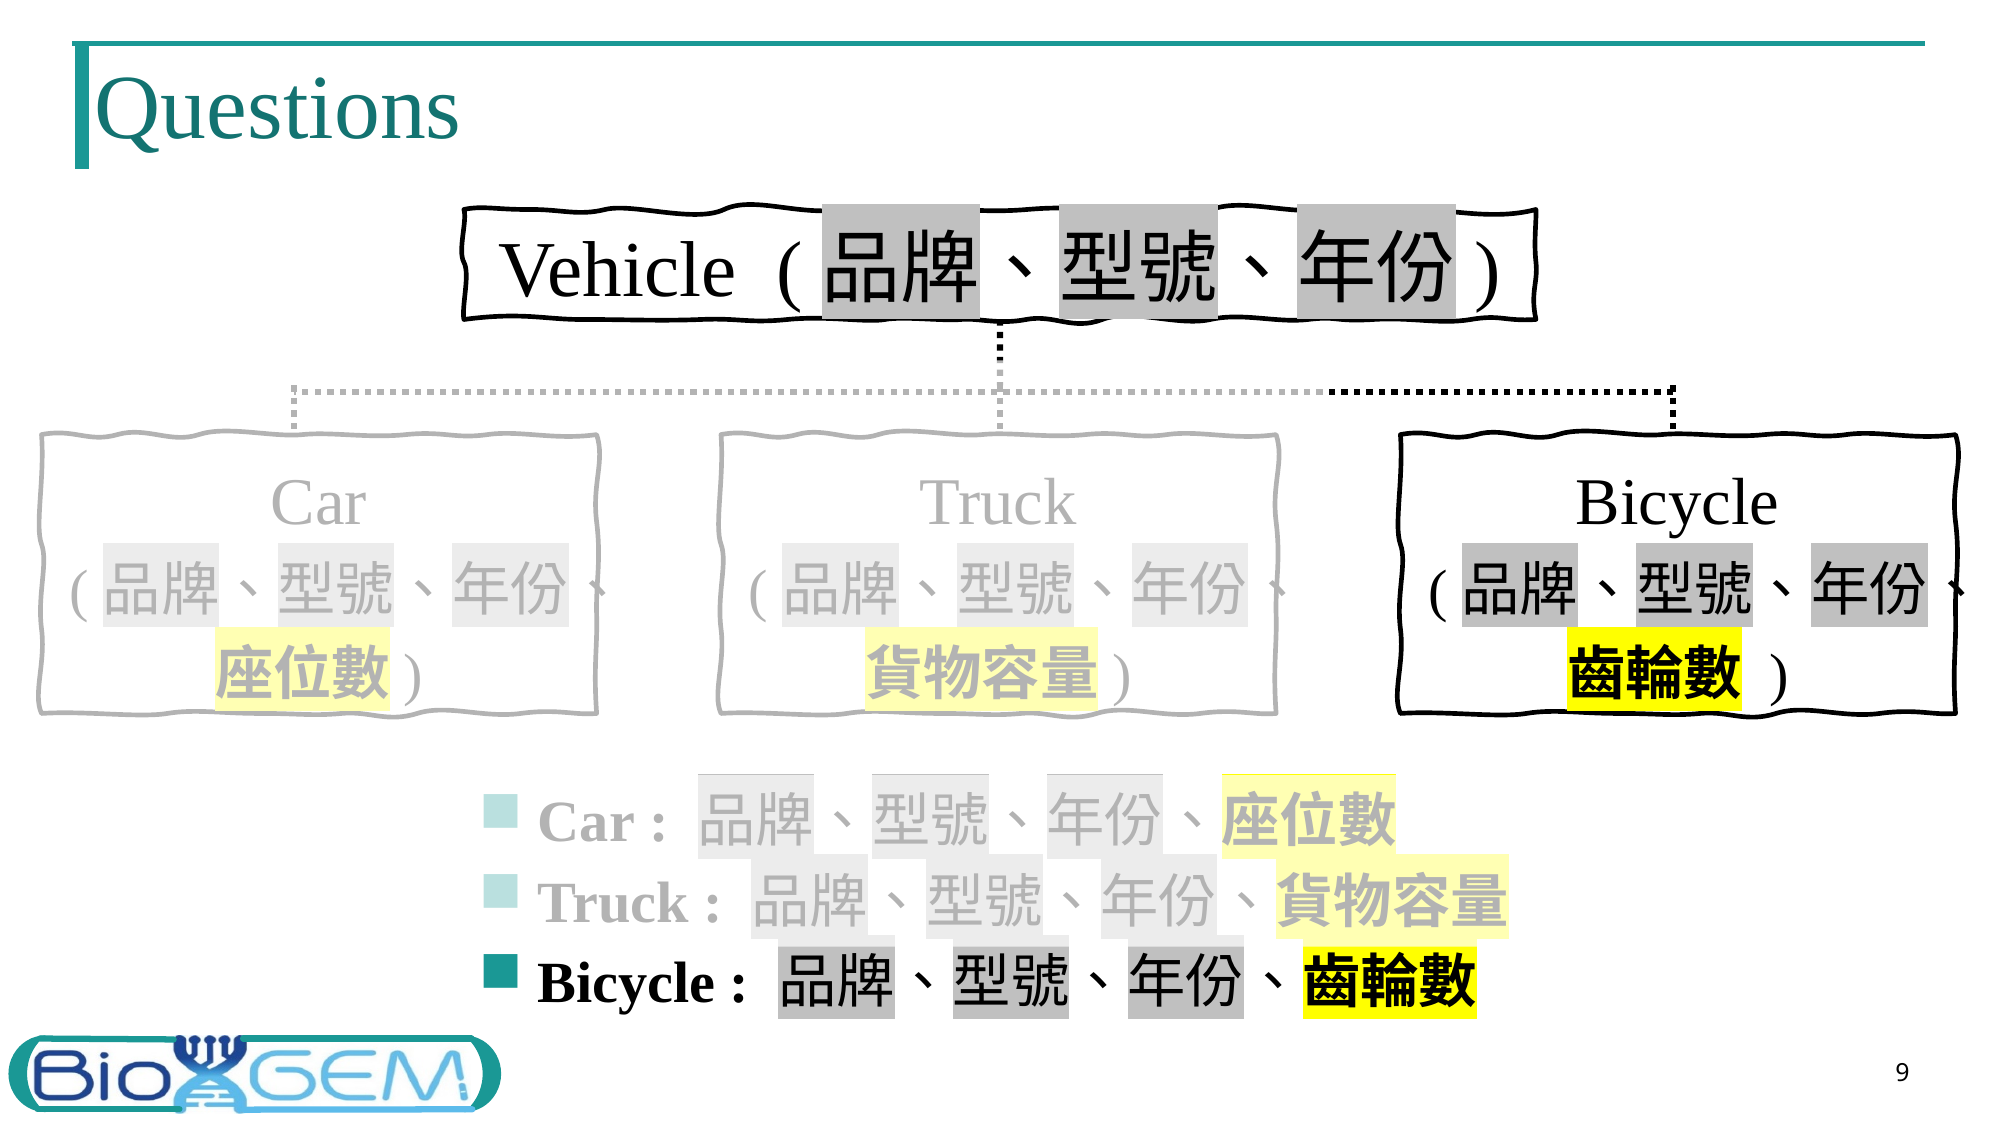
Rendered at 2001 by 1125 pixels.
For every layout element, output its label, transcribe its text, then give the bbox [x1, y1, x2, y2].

list Car : 品牌、型號、年份、座位數 Truck : 品牌、型號、年份、貨物容量 Bicycle : 品牌、型號、年份、齒輪數 [463, 948, 1536, 1044]
picture [28, 1035, 471, 1114]
text_box Bicycle (品牌、型號、年份、齒輪數 ) [1397, 431, 1959, 718]
title Questions [79, 47, 1925, 170]
slide_number 9 [1474, 1043, 1925, 1104]
text_box Vehicle (品牌、型號、年份) [461, 204, 1537, 324]
picture [28, 1035, 38, 1039]
text_box [463, 774, 1537, 948]
text_box [19, 359, 1326, 770]
